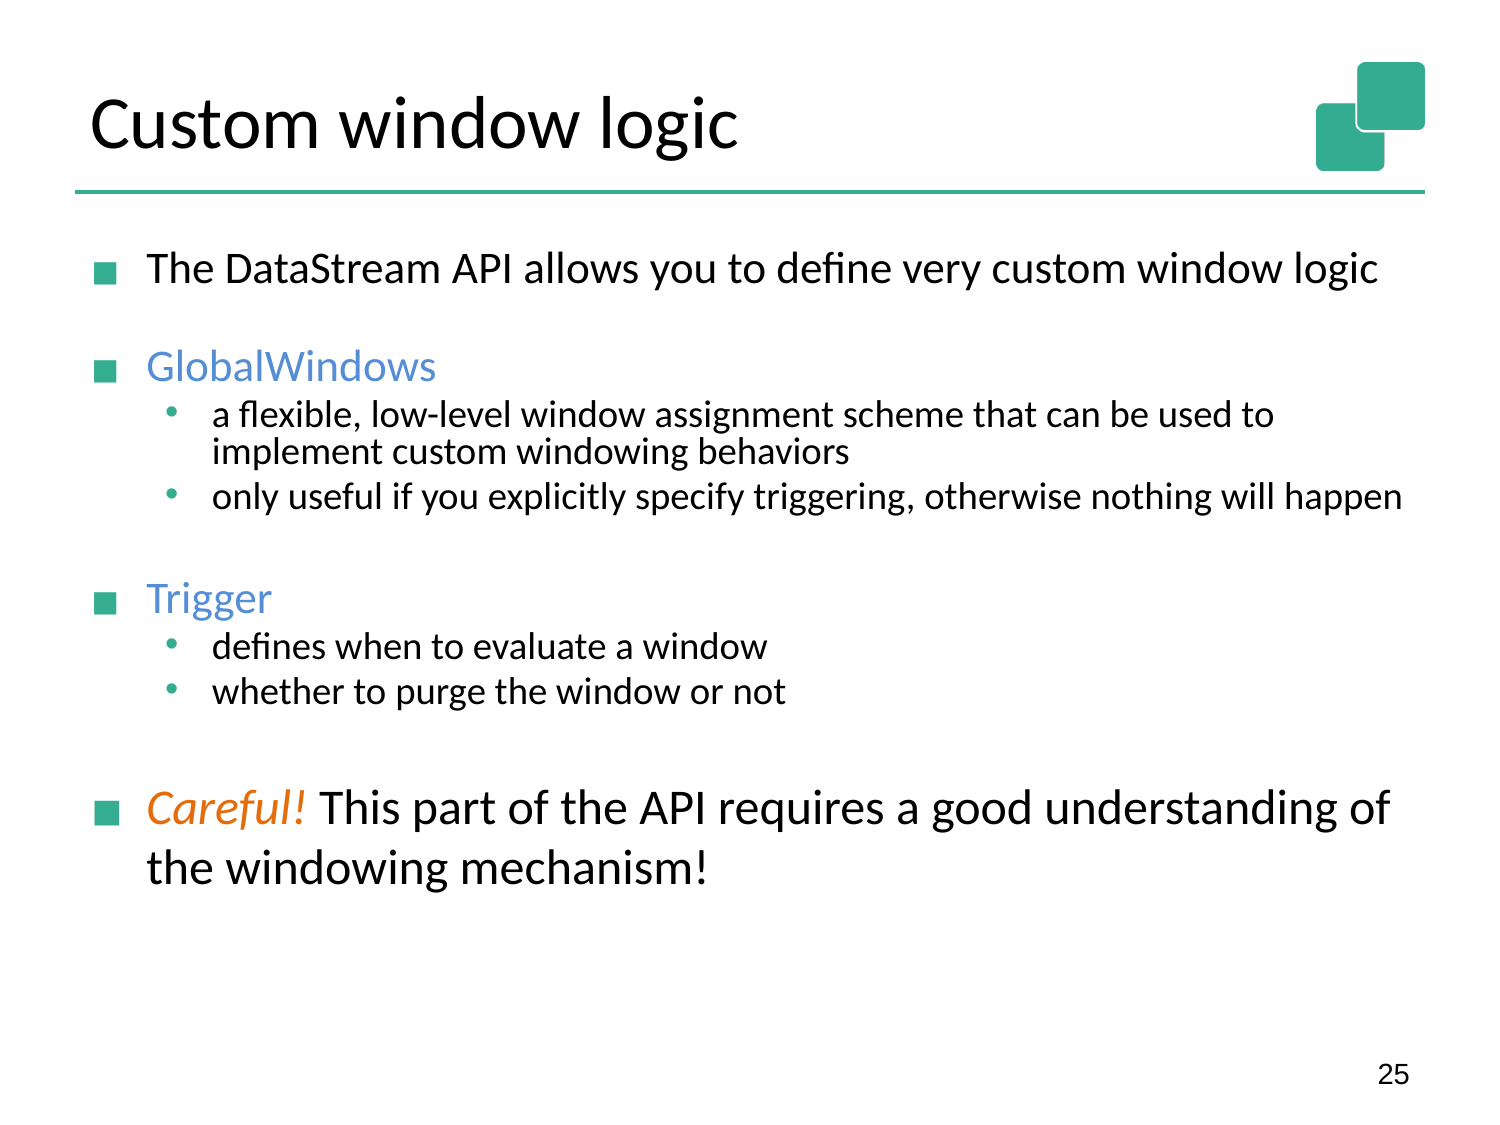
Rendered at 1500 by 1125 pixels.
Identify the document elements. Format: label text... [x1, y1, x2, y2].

title Custom window logic [75, 45, 1302, 193]
picture [1316, 62, 1425, 171]
slide_number 25 [1074, 1042, 1425, 1103]
list The DataStream API allows you to define very custom window logic GlobalWindows a flexible, low-level window assignment scheme that can be used to implement custom windowing behaviors only useful if you explicitly specify triggering, otherwise nothing will happen Trigger defines when to evaluate a window whether to purge the window or not Careful! This part of the API requires a good understanding of the windowing mechanism! [75, 241, 1425, 1005]
